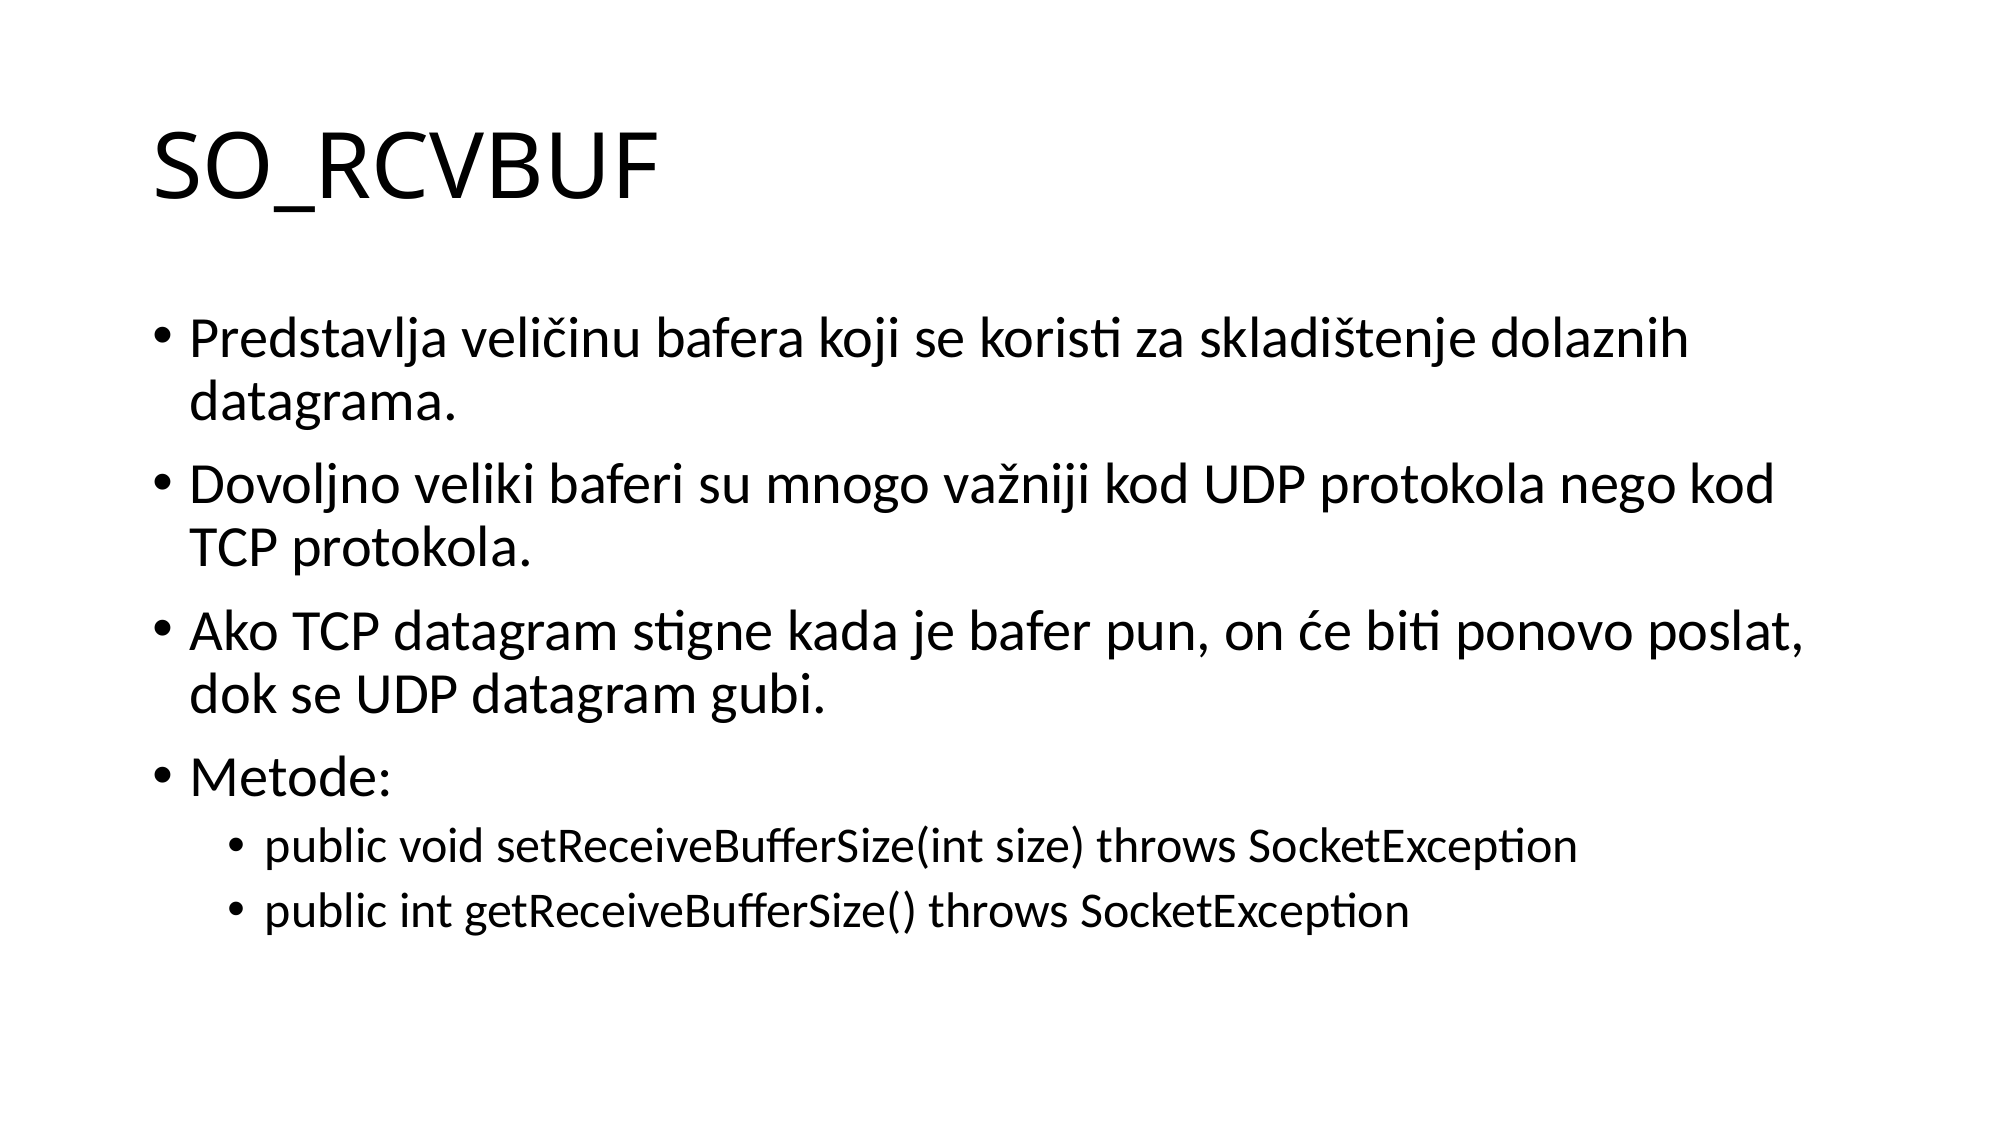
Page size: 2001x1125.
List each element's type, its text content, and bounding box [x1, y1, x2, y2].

list Predstavlja veličinu bafera koji se koristi za skladištenje dolaznih datagrama. Dovoljno veliki baferi su mnogo važniji kod UDP protokola nego kod TCP protokola. Ako TCP datagram stigne kada je bafer pun, on će biti ponovo poslat, dok se UDP datagram gubi. Metode: public void setReceiveBufferSize(int size) throws SocketException public int getReceiveBufferSize() throws SocketException [137, 299, 1863, 1014]
title SO_RCVBUF [137, 59, 1863, 278]
